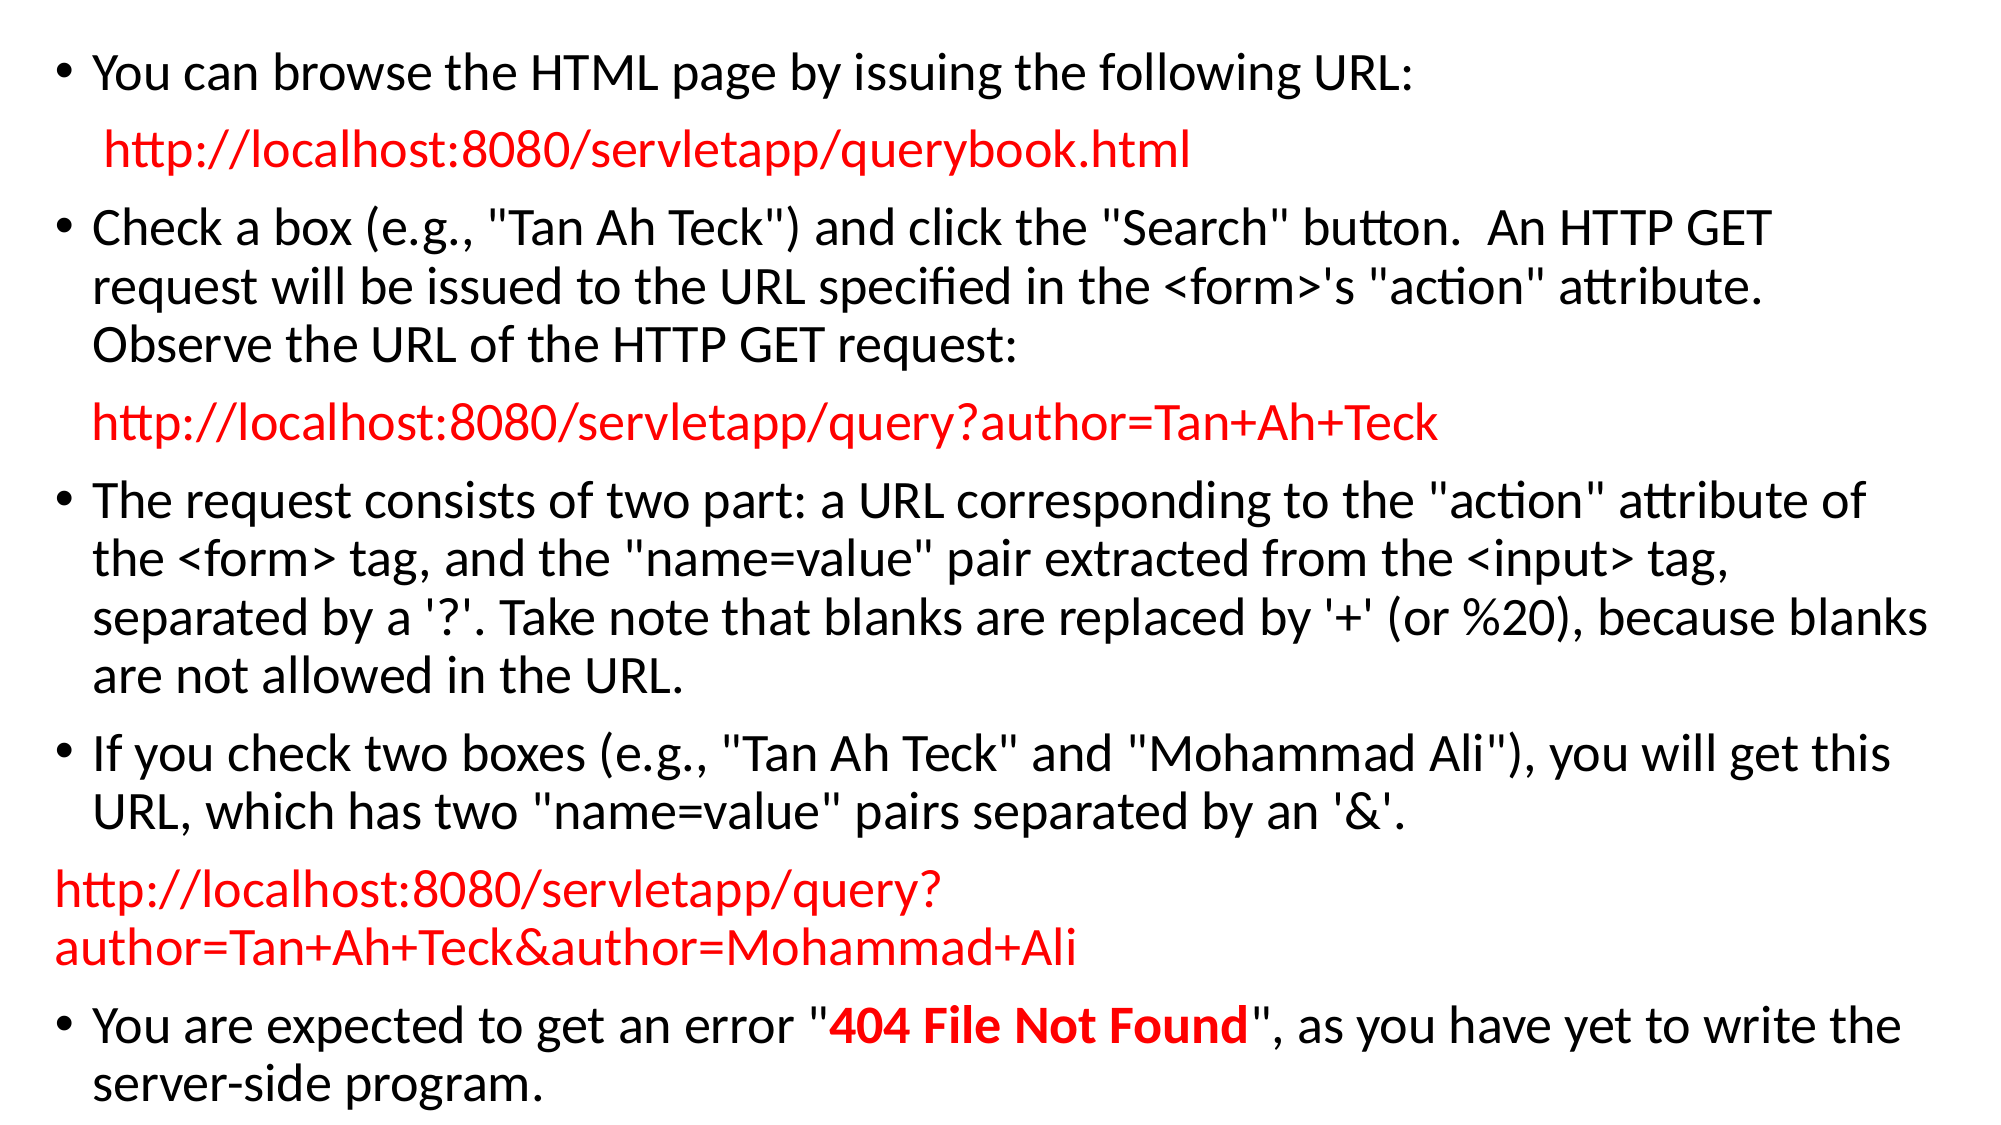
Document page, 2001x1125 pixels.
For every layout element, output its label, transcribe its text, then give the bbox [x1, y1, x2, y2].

list You can browse the HTML page by issuing the following URL: http://localhost:8080/servletapp/querybook.html Check a box (e.g., "Tan Ah Teck") and click the "Search" button. An HTTP GET request will be issued to the URL specified in the <form>'s "action" attribute. Observe the URL of the HTTP GET request: http://localhost:8080/servletapp/query?author=Tan+Ah+Teck The request consists of two part: a URL corresponding to the "action" attribute of the <form> tag, and the "name=value" pair extracted from the <input> tag, separated by a '?'. Take note that blanks are replaced by '+' (or %20), because blanks are not allowed in the URL. If you check two boxes (e.g., "Tan Ah Teck" and "Mohammad Ali"), you will get this URL, which has two "name=value" pairs separated by an '&'. http://localhost:8080/servletapp/query?author=Tan+Ah+Teck&author=Mohammad+Ali You are expected to get an error "404 File Not Found", as you have yet to write the server-side program. [39, 36, 1956, 1125]
